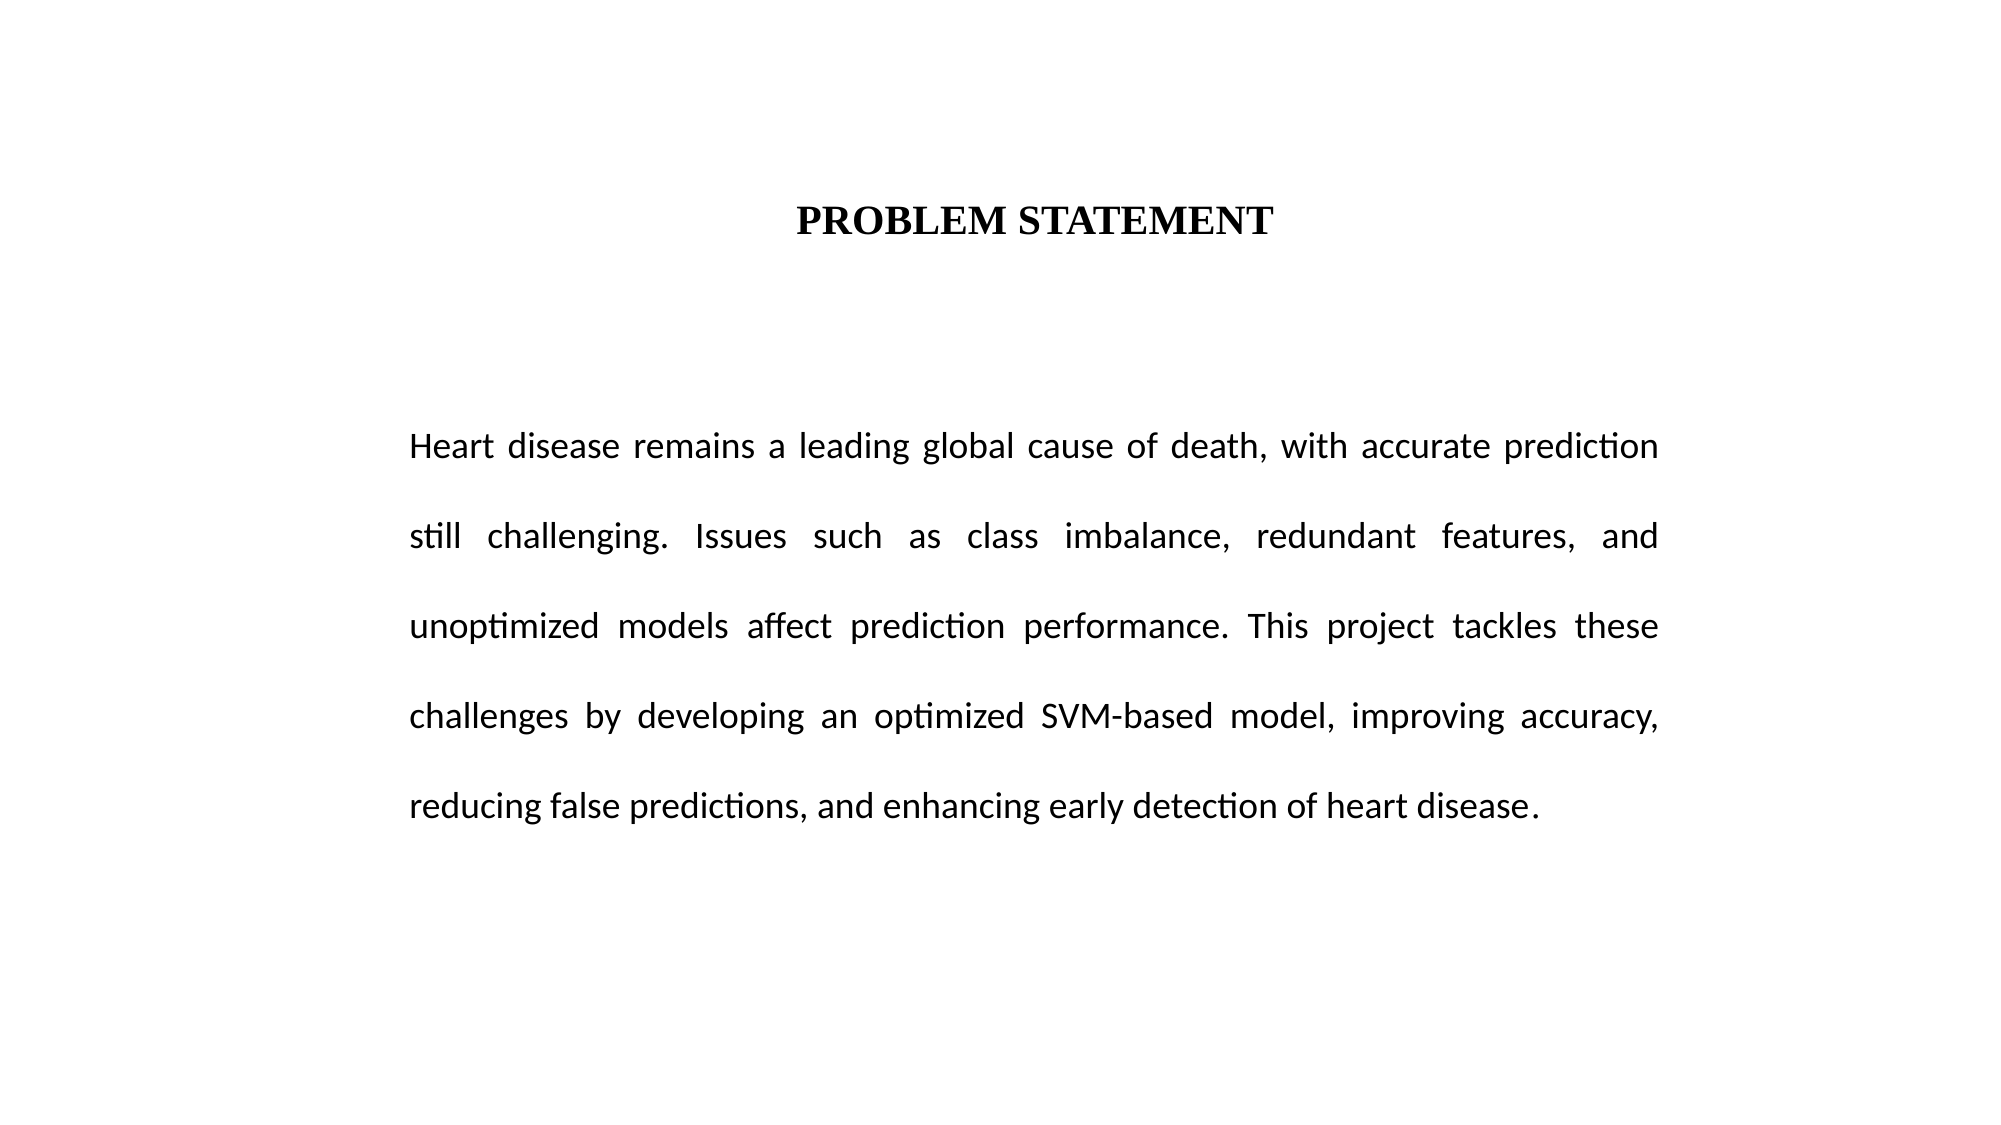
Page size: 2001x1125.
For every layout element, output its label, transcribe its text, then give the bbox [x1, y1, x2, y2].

text_box Heart disease remains a leading global cause of death, with accurate prediction still challenging. Issues such as class imbalance, redundant features, and unoptimized models affect prediction performance. This project tackles these challenges by developing an optimized SVM-based model, improving accuracy, reducing false predictions, and enhancing early detection of heart disease. [394, 369, 1676, 834]
title PROBLEM STATEMENT [172, 112, 1898, 331]
